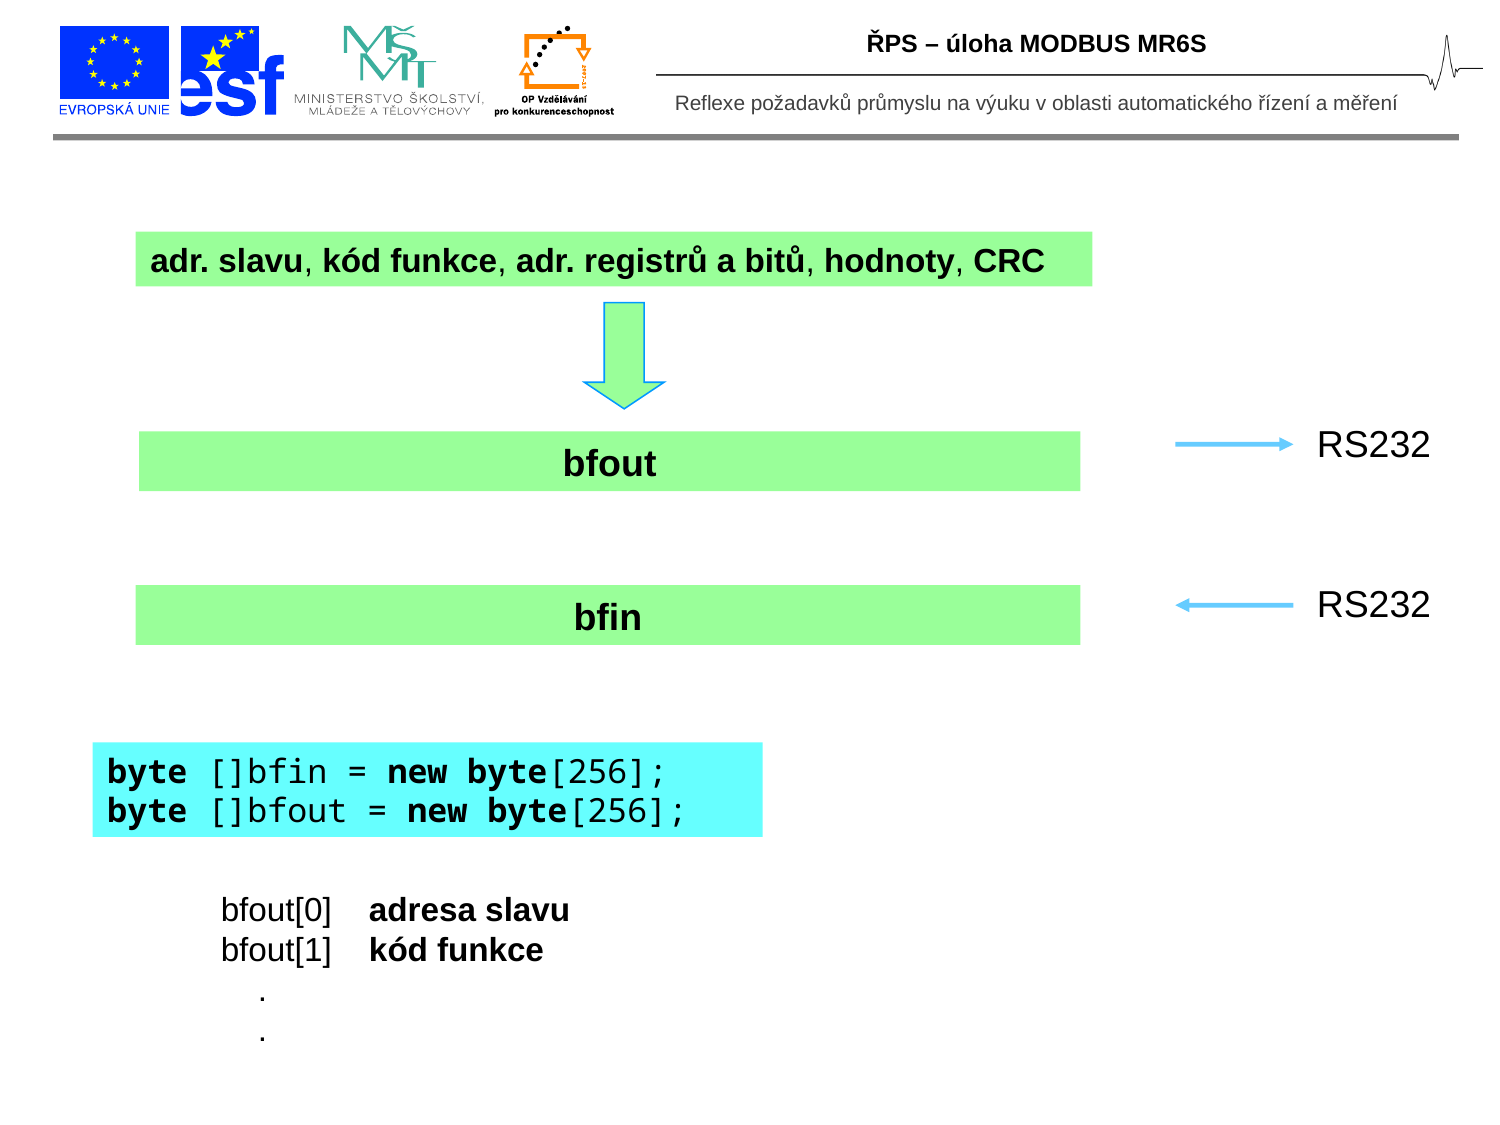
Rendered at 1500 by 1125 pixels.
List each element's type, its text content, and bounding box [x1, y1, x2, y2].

text_box [1175, 598, 1294, 612]
text_box RS232 [1302, 573, 1447, 633]
text_box [1175, 438, 1294, 451]
picture [656, 34, 1483, 91]
text_box ŘPS – úloha MODBUS MR6S [644, 20, 1430, 68]
text_box bfout [139, 431, 1081, 492]
text_box RS232 [1302, 412, 1447, 472]
text_box bfout[0] adresa slavu bfout[1] kód funkce . . [206, 880, 586, 1056]
text_box [584, 302, 665, 409]
text_box bfin [135, 585, 1081, 645]
text_box adr. slavu, kód funkce, adr. registrů a bitů, hodnoty, CRC [135, 231, 1093, 287]
text_box byte []bfin = new byte[256]; byte []bfout = new byte[256]; [92, 742, 763, 837]
